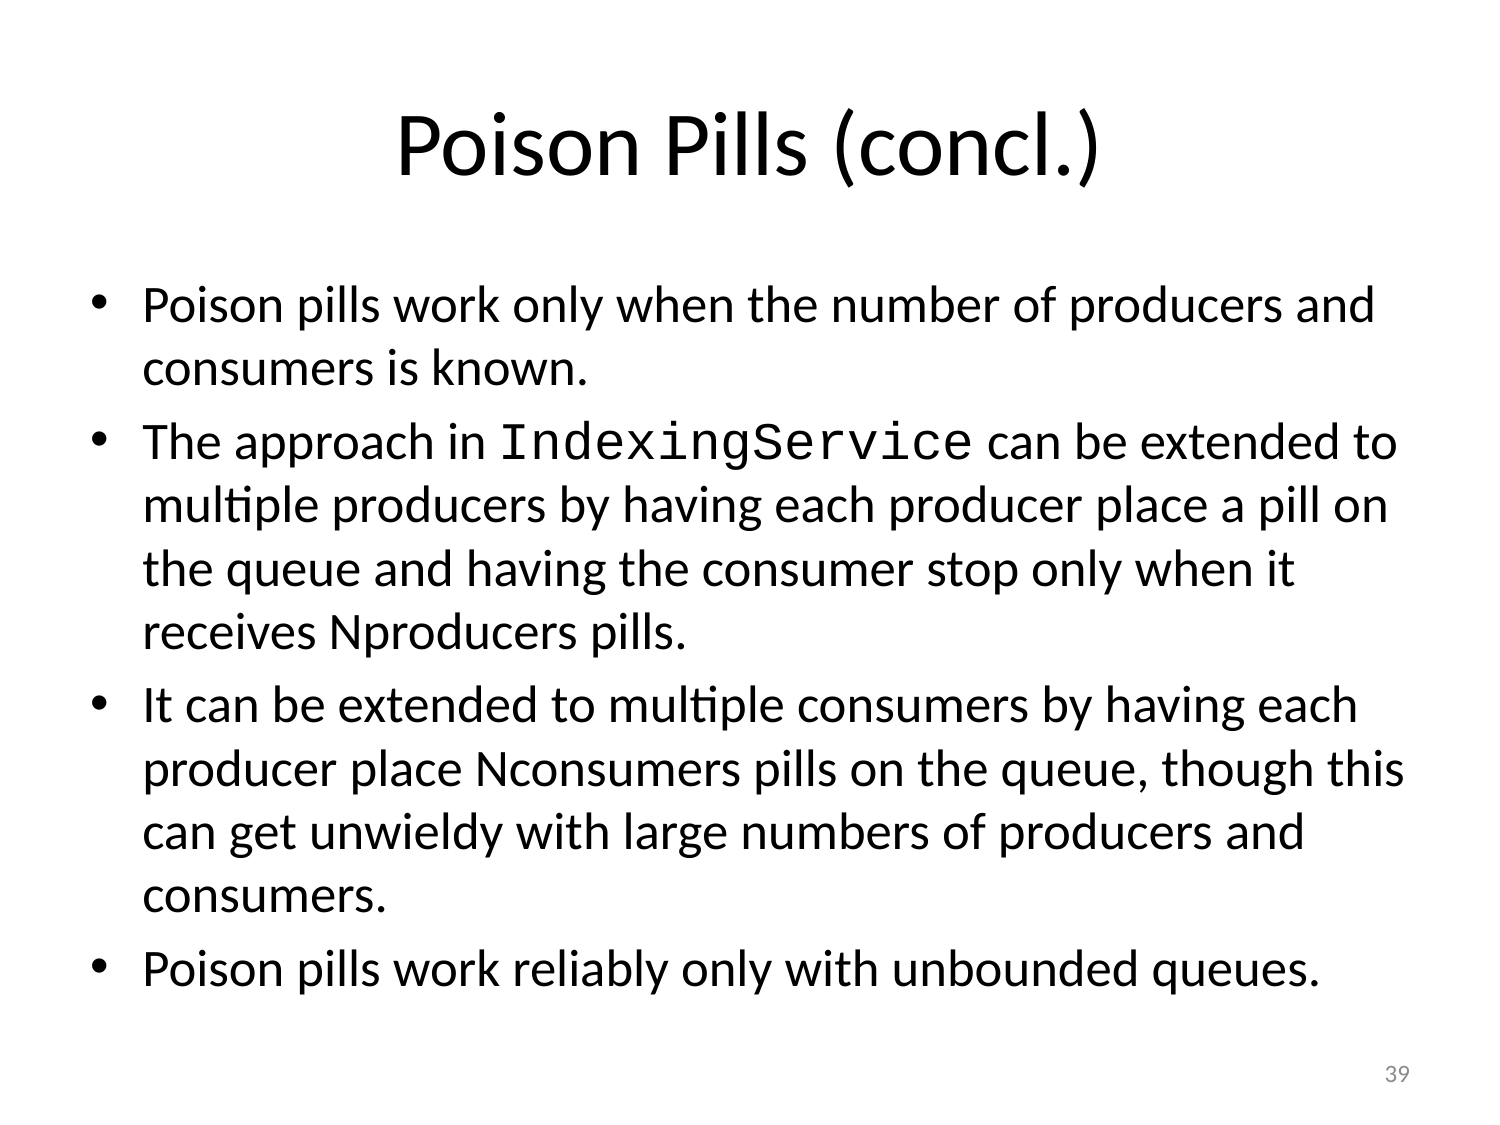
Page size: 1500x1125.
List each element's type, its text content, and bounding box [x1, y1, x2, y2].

slide_number 39 [1074, 1042, 1425, 1103]
list Poison pills work only when the number of producers and consumers is known. The approach in IndexingService can be extended to multiple producers by having each producer place a pill on the queue and having the consumer stop only when it receives Nproducers pills. It can be extended to multiple consumers by having each producer place Nconsumers pills on the queue, though this can get unwieldy with large numbers of producers and consumers. Poison pills work reliably only with unbounded queues. [75, 262, 1425, 1005]
title Poison Pills (concl.) [75, 45, 1425, 233]
